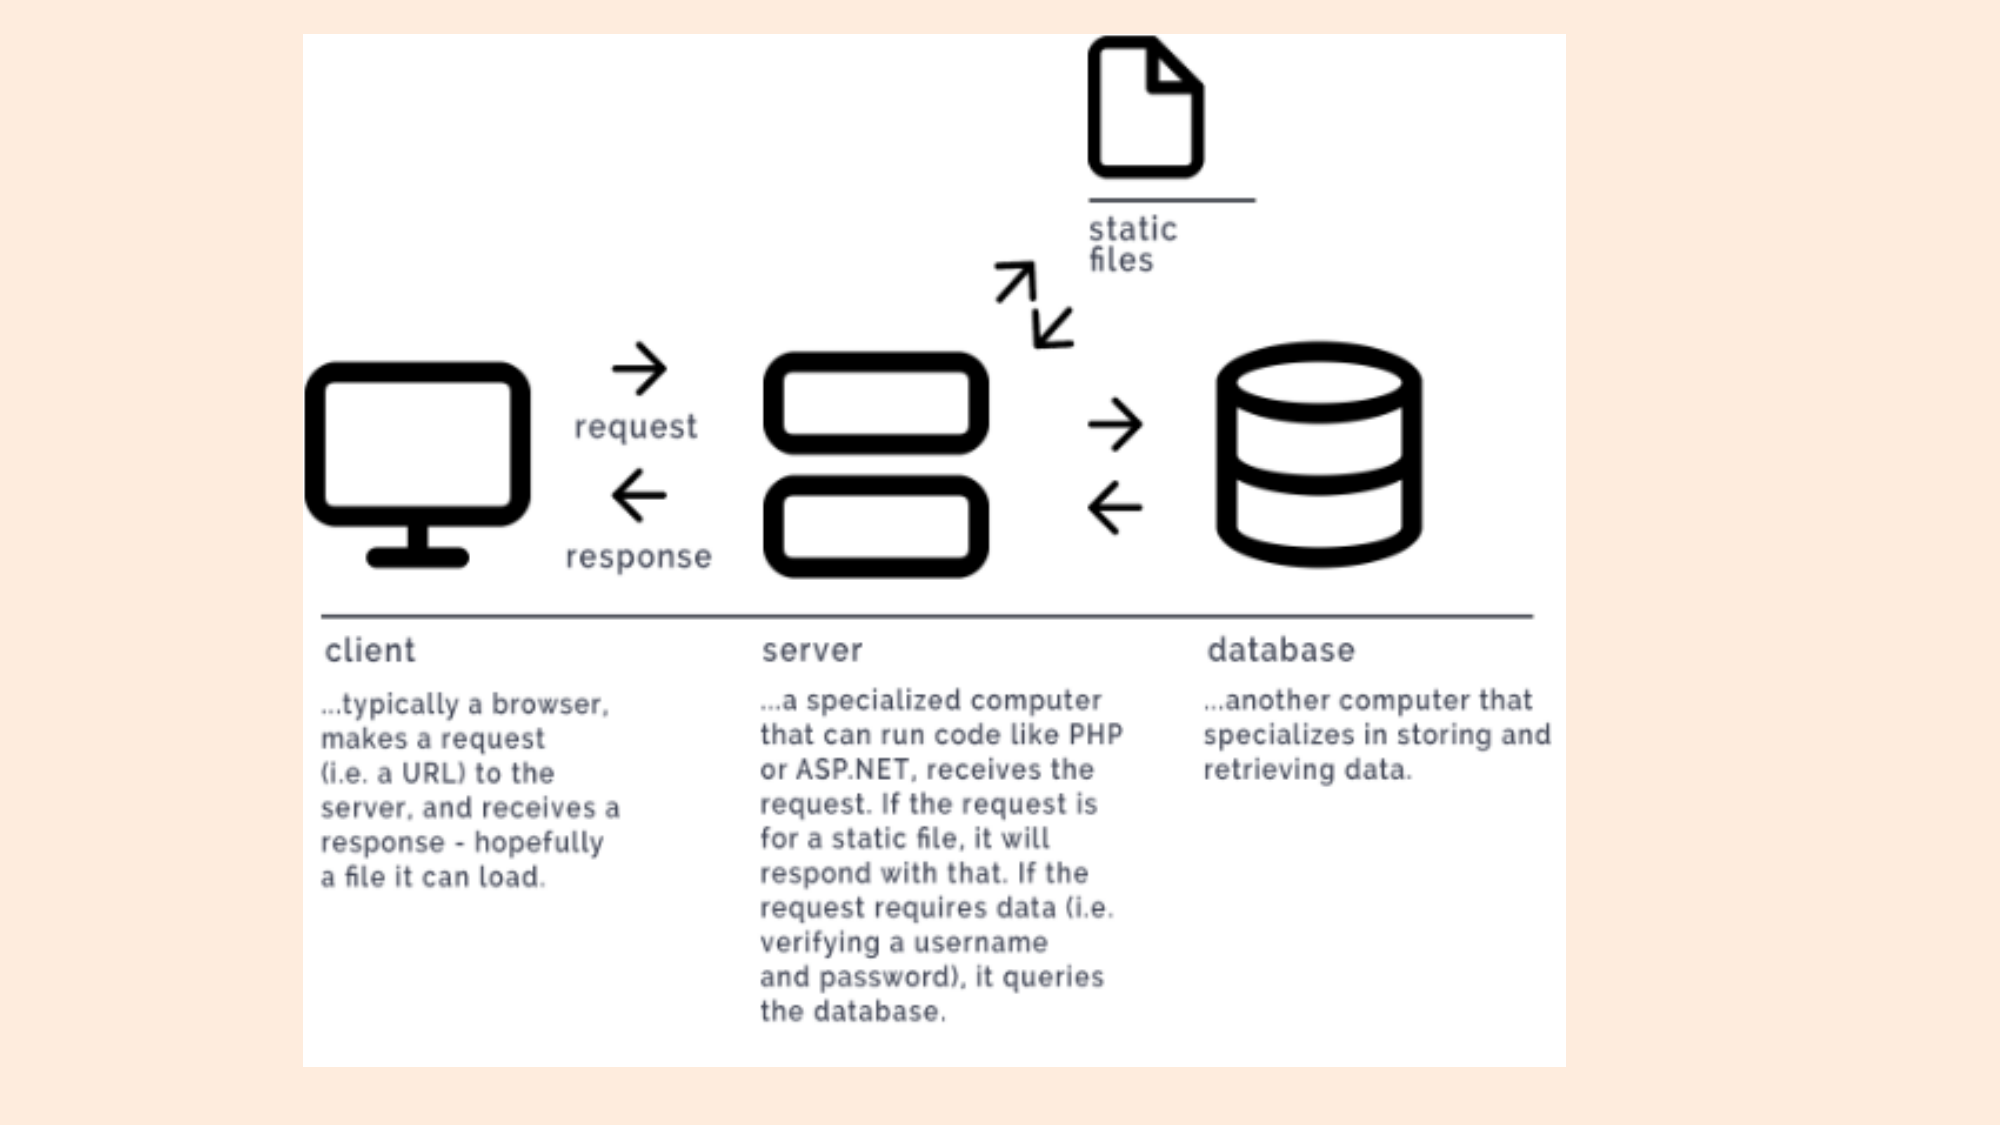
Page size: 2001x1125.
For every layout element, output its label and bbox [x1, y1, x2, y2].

picture [303, 34, 1566, 1067]
